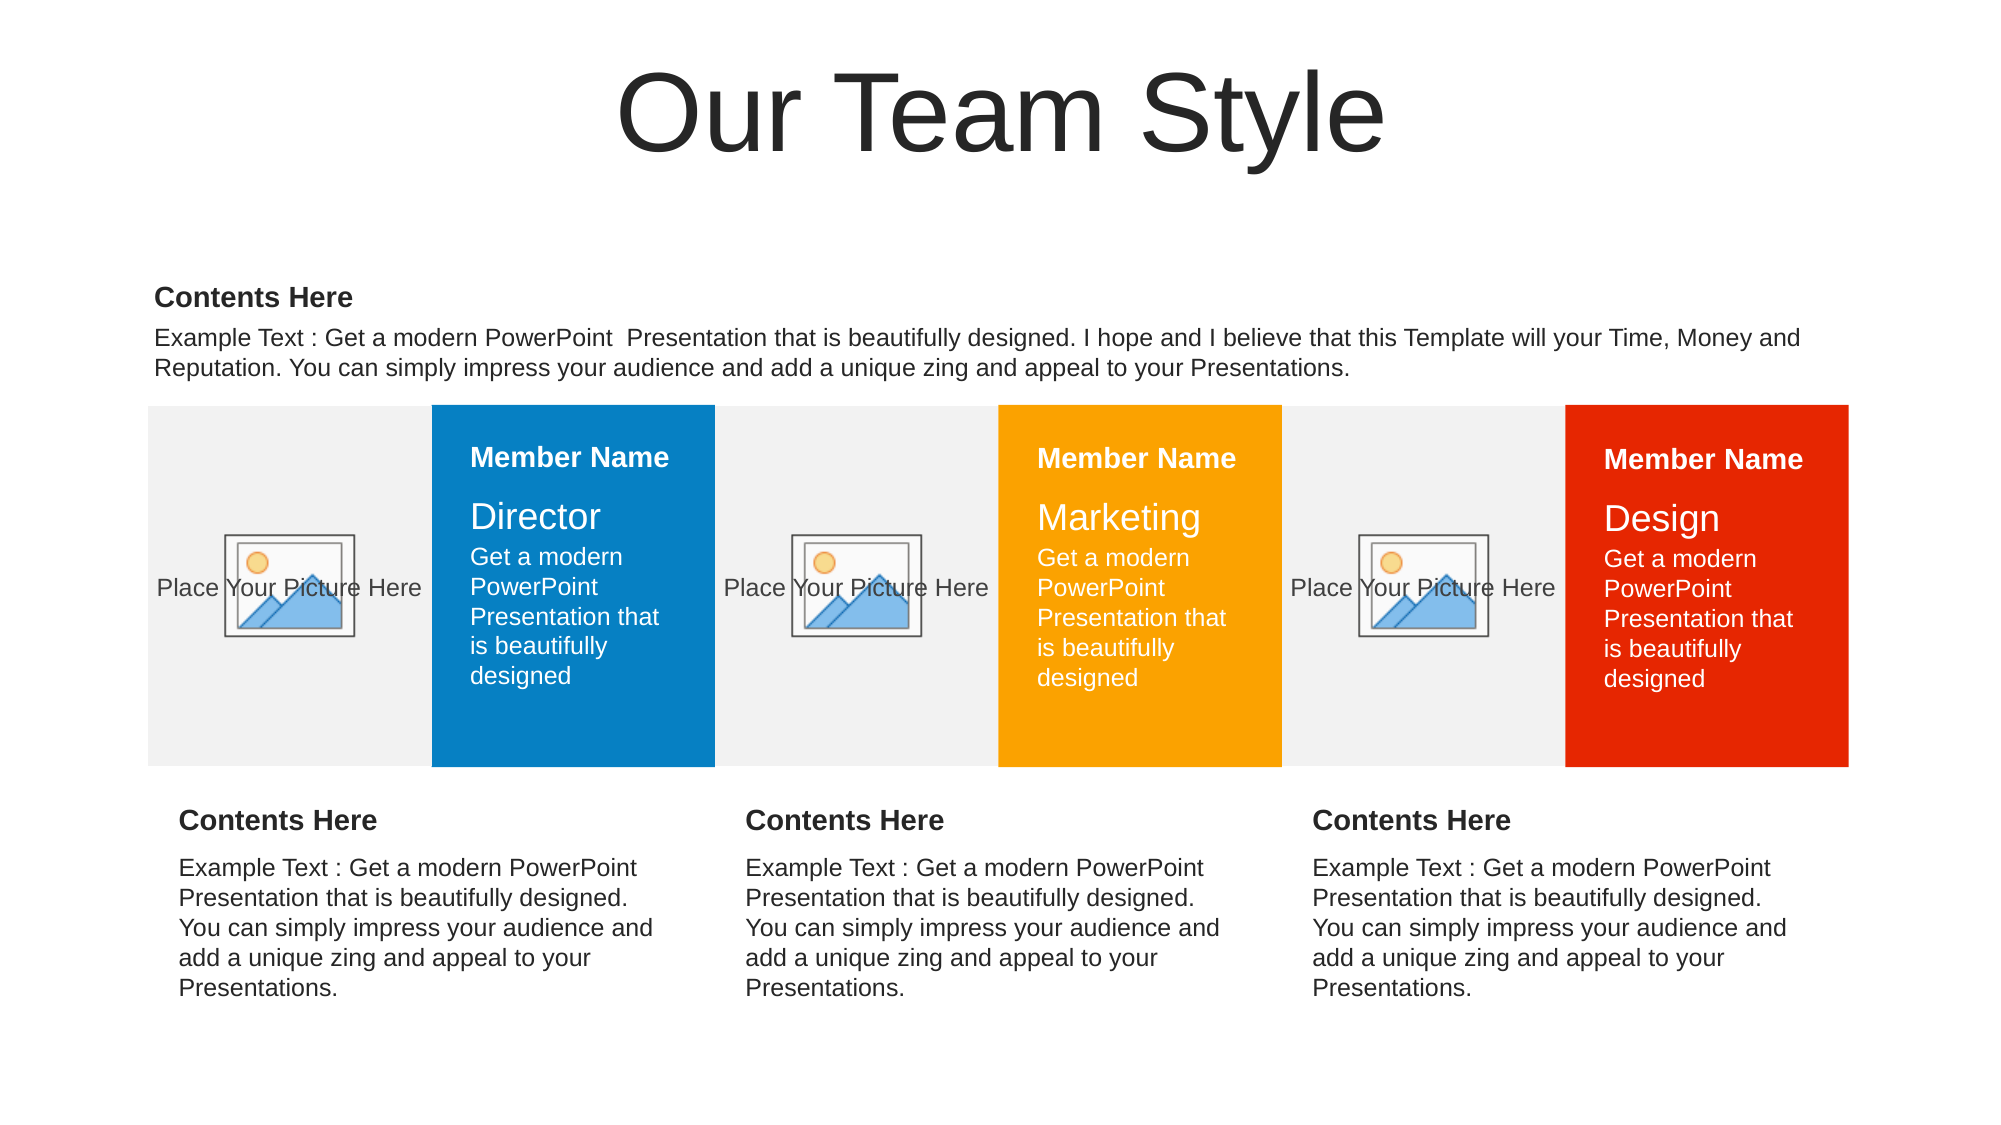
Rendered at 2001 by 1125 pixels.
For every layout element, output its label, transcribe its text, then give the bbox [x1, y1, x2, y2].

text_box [1589, 432, 1827, 702]
text_box [1564, 406, 1850, 768]
text_box [430, 406, 716, 768]
picture [1281, 405, 1566, 767]
text_box Contents Here [154, 268, 1466, 323]
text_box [730, 793, 1248, 1011]
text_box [1022, 431, 1260, 701]
text_box [997, 406, 1283, 768]
picture [148, 405, 432, 767]
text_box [1297, 793, 1815, 1011]
picture [714, 405, 999, 767]
text_box Example Text : Get a modern PowerPoint Presentation that is beautifully designed. I hope and I believe that this Template will your Time, Money and Reputation. You can simply impress your audience and add a unique zing and appeal to your Presentations. [154, 314, 1852, 406]
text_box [455, 430, 693, 700]
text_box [163, 793, 681, 1011]
list Our Team Style [53, 55, 1952, 175]
